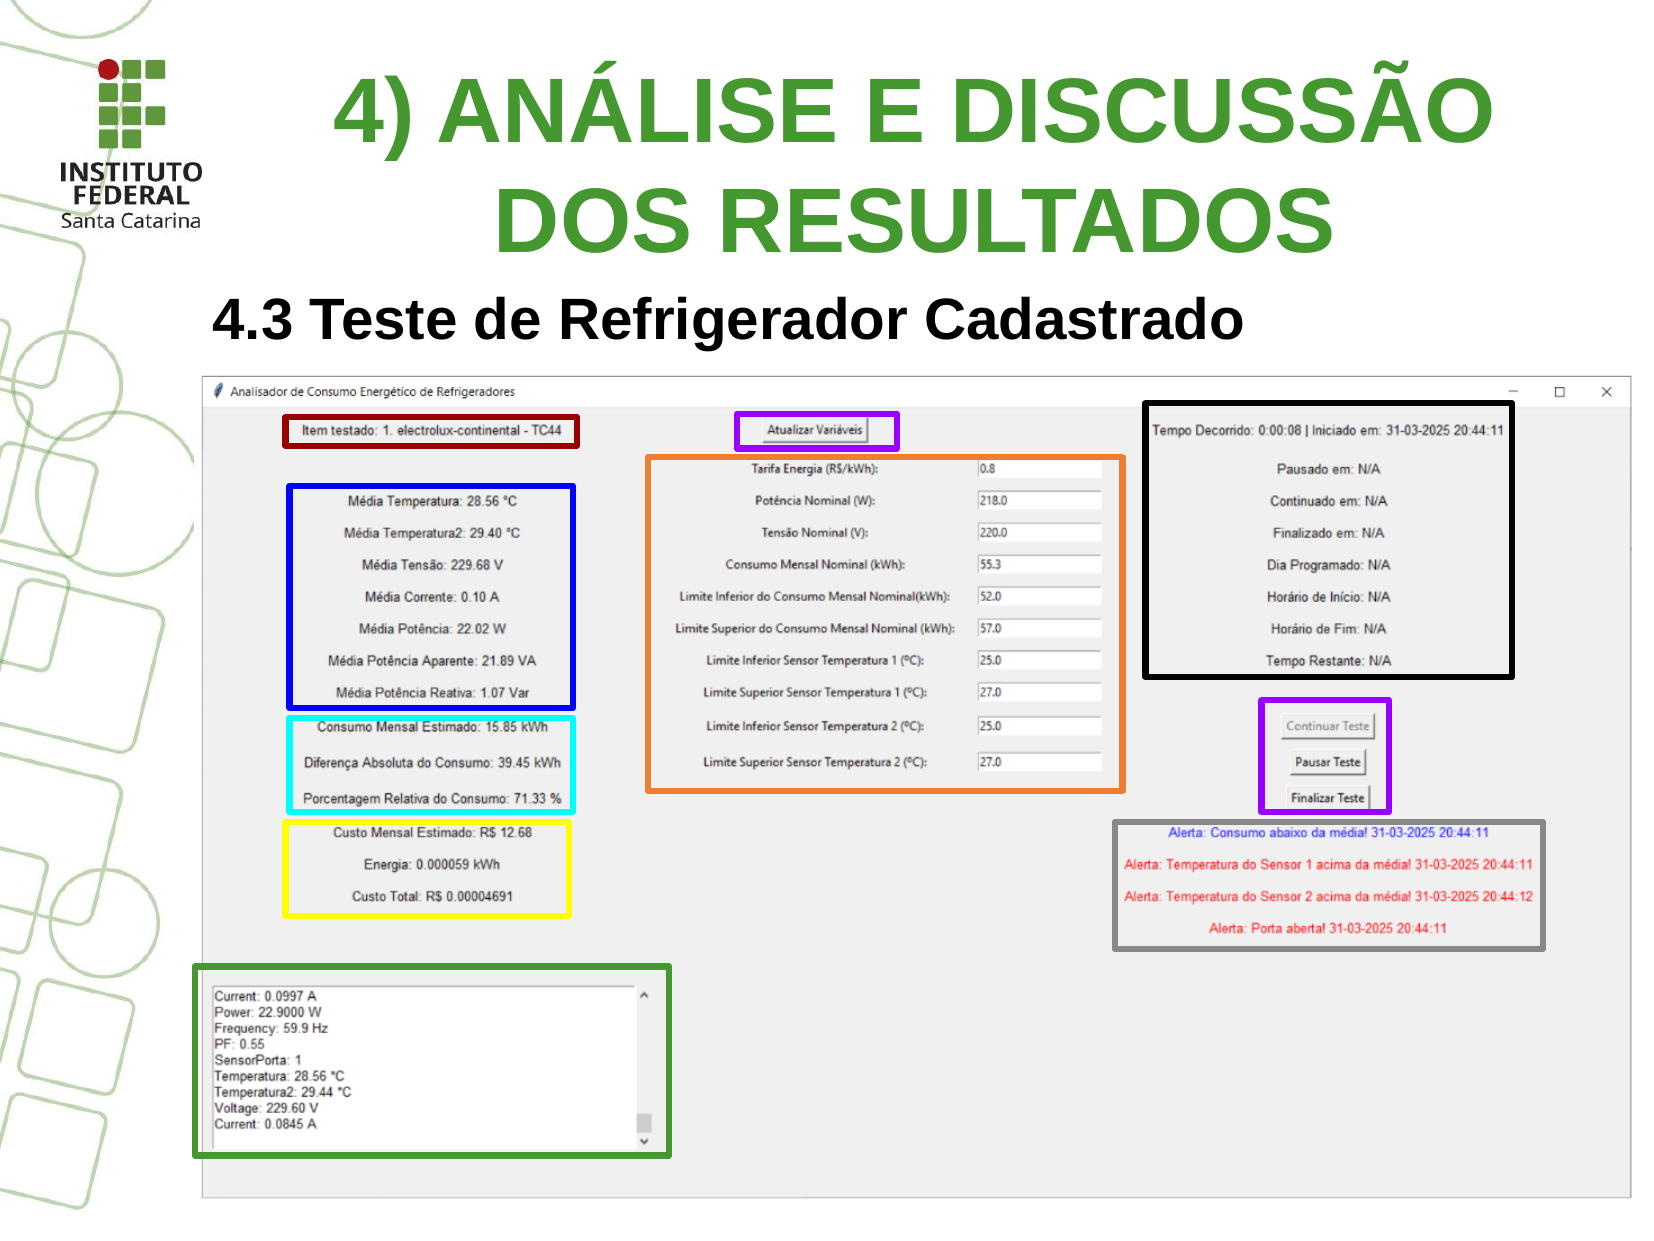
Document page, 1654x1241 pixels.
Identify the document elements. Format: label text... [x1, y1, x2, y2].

list 4.3 Teste de Refrigerador Cadastrado [212, 186, 1460, 366]
title 4) ANÁLISE E DISCUSSÃO DOS RESULTADOS [259, 50, 1571, 271]
picture [0, 0, 1654, 1241]
